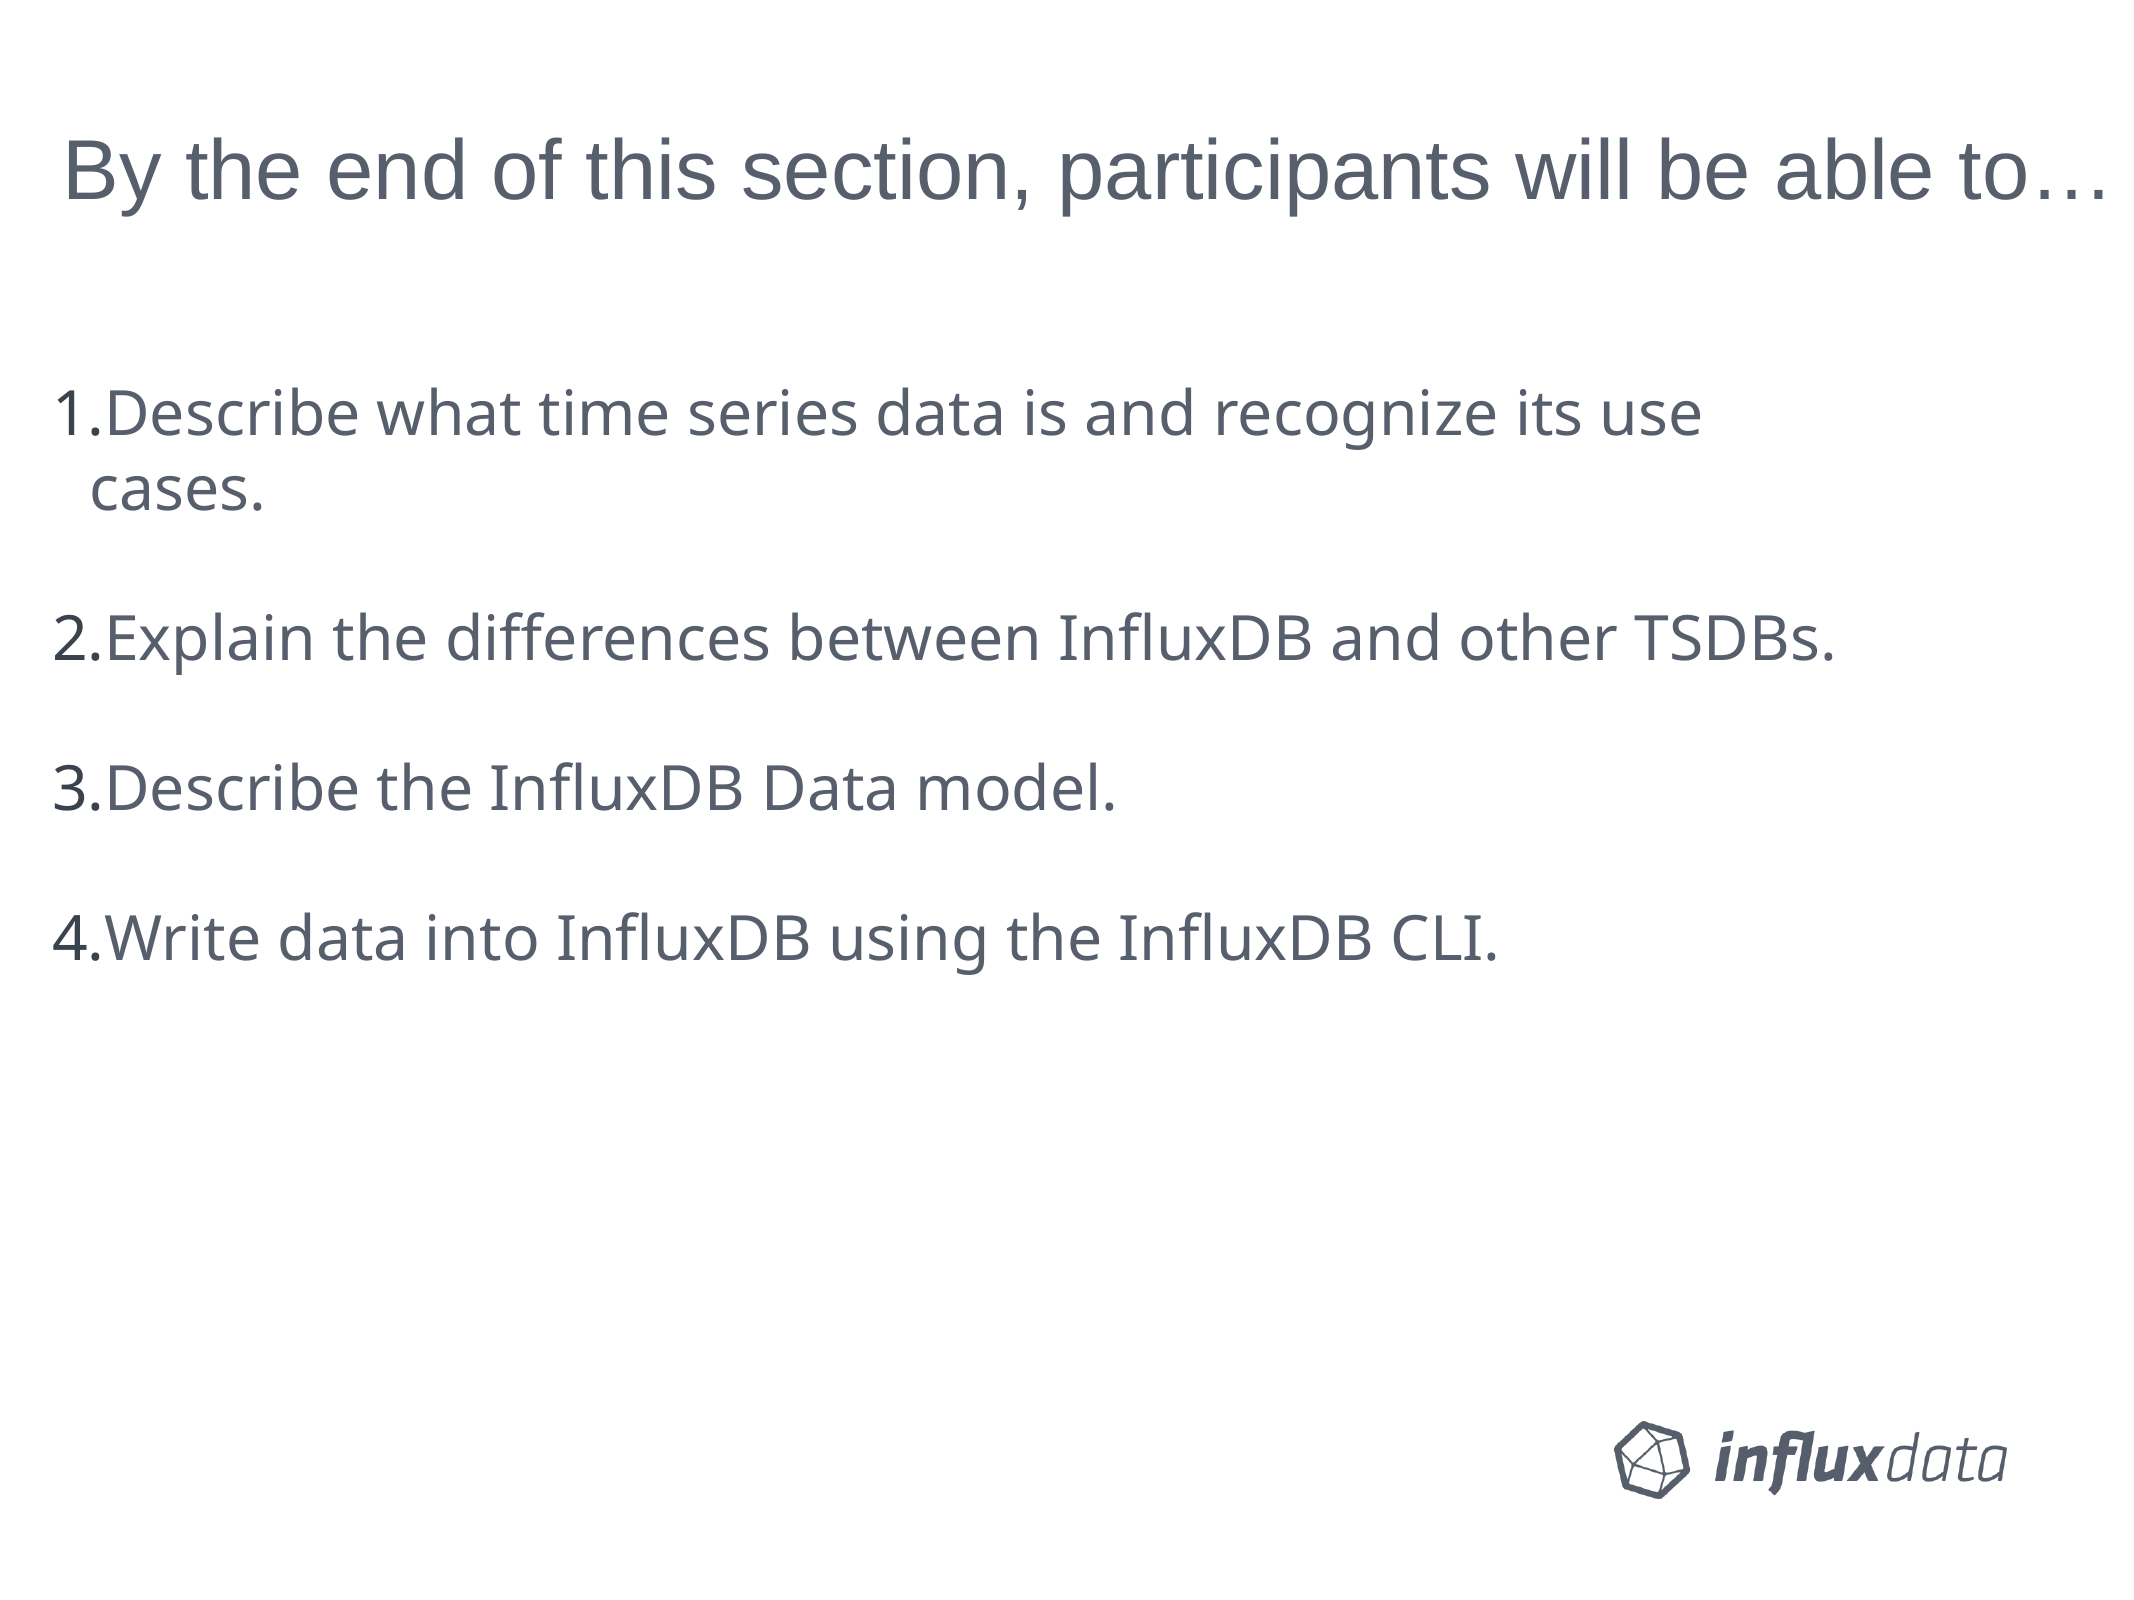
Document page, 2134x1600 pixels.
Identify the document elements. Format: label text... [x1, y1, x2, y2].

list Describe what time series data is and recognize its use cases. Explain the differences between InfluxDB and other TSDBs. Describe the InfluxDB Data model. Write data into InfluxDB using the InfluxDB CLI. [43, 402, 1893, 944]
picture [1613, 1421, 2007, 1499]
title By the end of this section, participants will be able to… [53, 49, 2134, 226]
